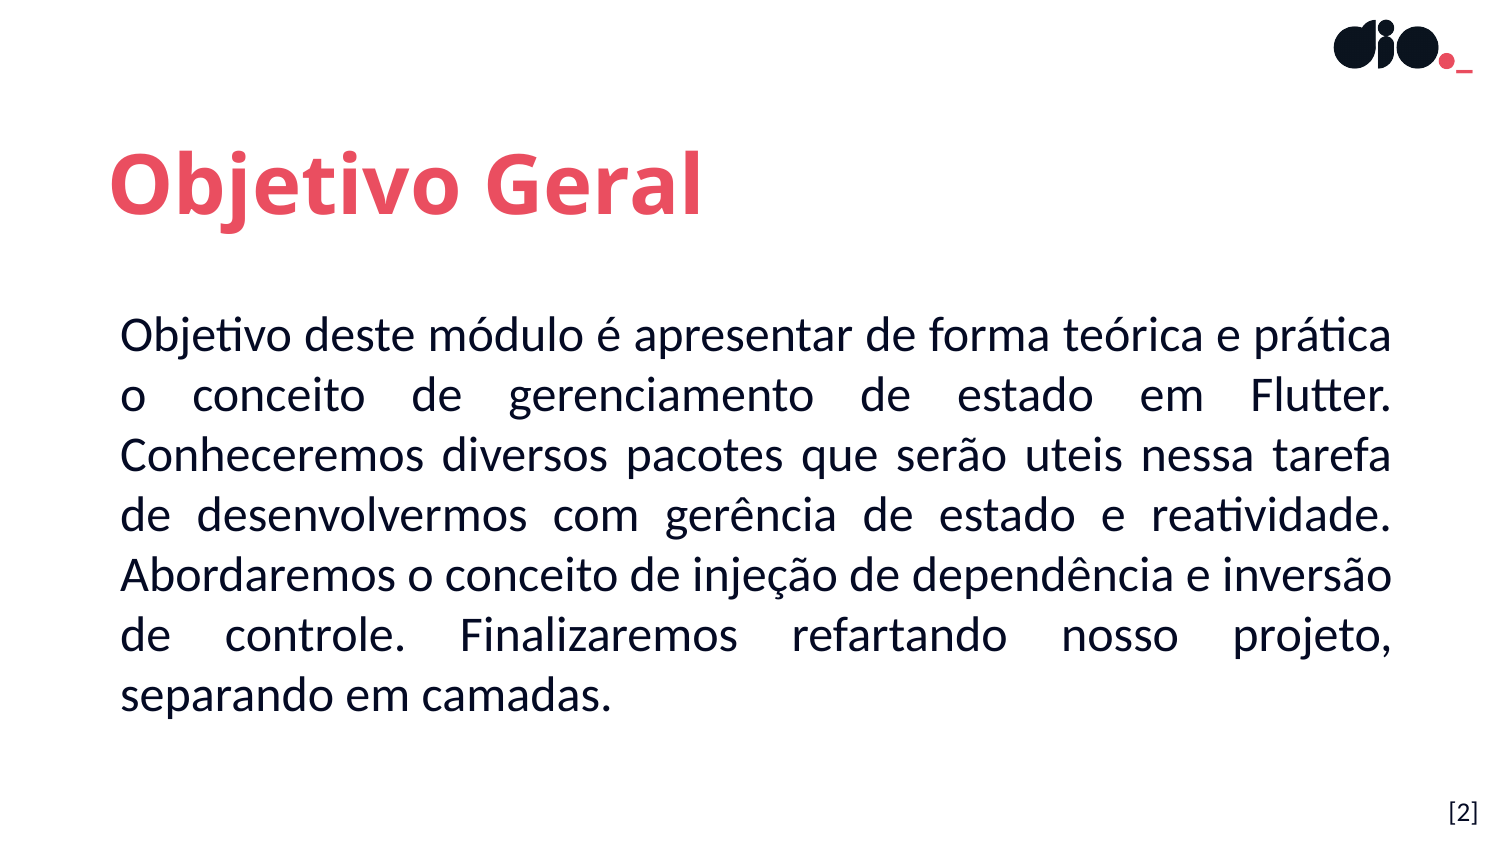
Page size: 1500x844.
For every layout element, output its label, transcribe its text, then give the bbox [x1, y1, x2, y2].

text_box Objetivo Geral [92, 104, 1408, 243]
slide_number [2] [1403, 779, 1494, 844]
picture [1333, 19, 1473, 74]
text_box Objetivo deste módulo é apresentar de forma teórica e prática o conceito de gerenciamento de estado em Flutter. Conheceremos diversos pacotes que serão uteis nessa tarefa de desenvolvermos com gerência de estado e reatividade. Abordaremos o conceito de injeção de dependência e inversão de controle. Finalizaremos refartando nosso projeto, separando em camadas. [92, 273, 1408, 749]
